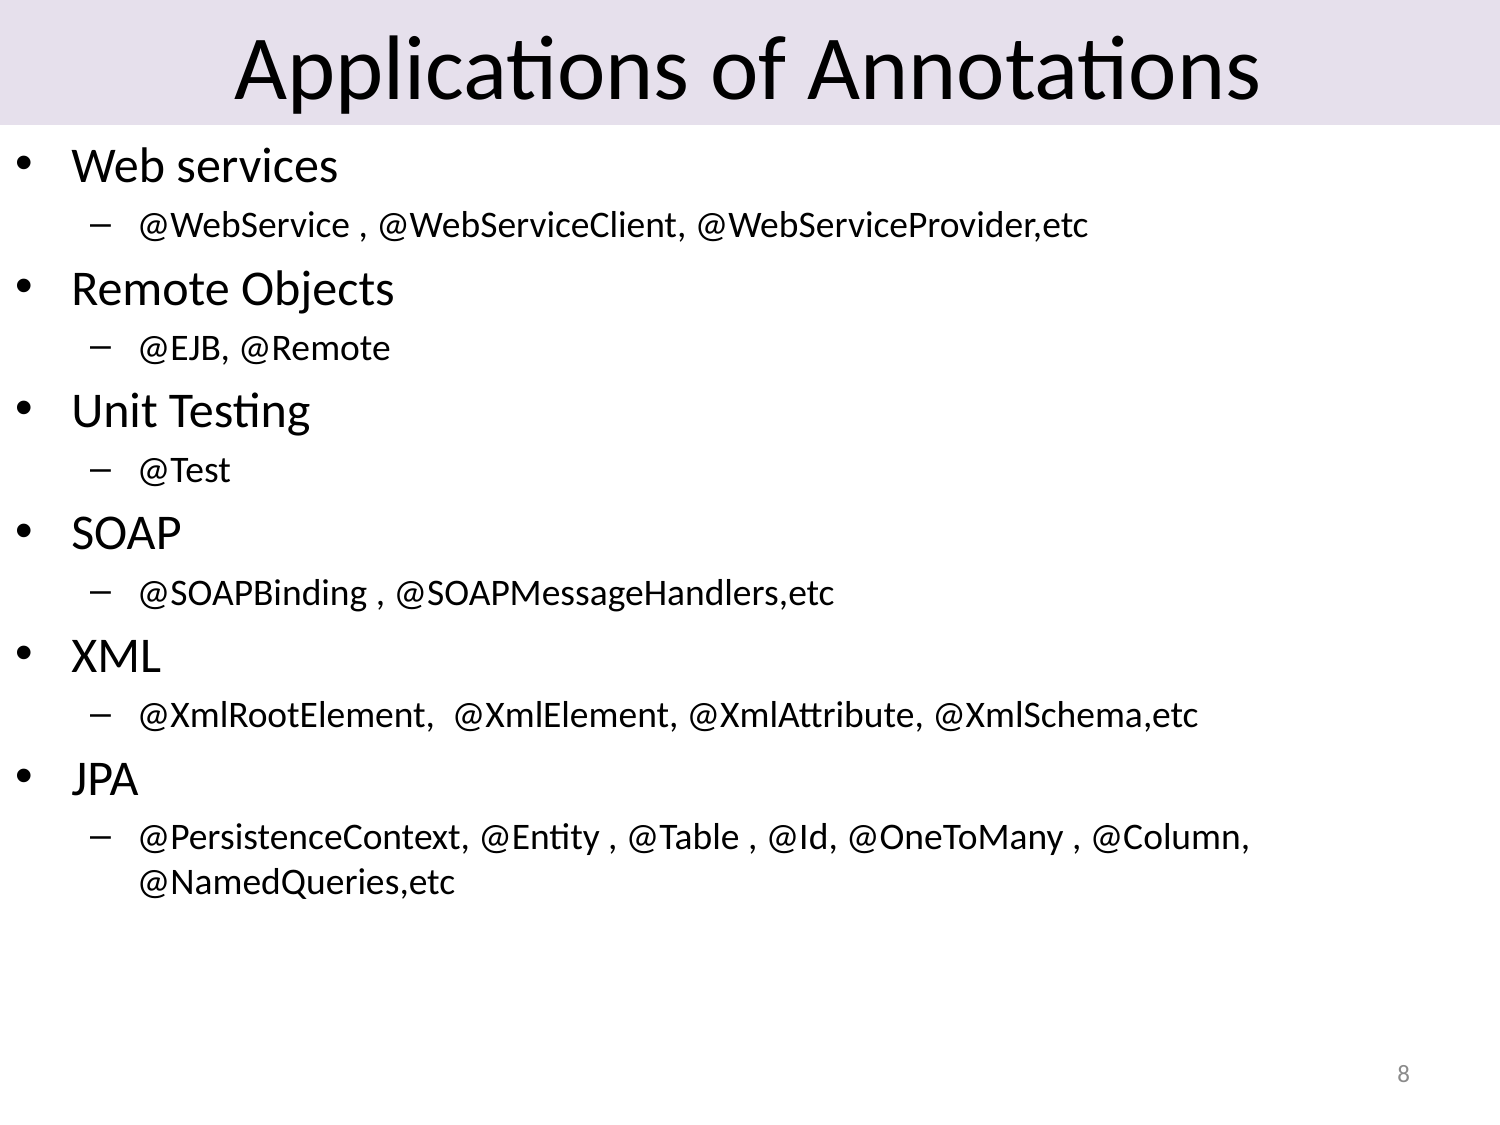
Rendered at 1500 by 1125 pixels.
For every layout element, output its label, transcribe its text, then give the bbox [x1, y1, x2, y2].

list Web services @WebService , @WebServiceClient, @WebServiceProvider,etc Remote Objects @EJB, @Remote Unit Testing @Test SOAP @SOAPBinding , @SOAPMessageHandlers,etc XML @XmlRootElement, @XmlElement, @XmlAttribute, @XmlSchema,etc JPA @PersistenceContext, @Entity , @Table , @Id, @OneToMany , @Column, @NamedQueries,etc [0, 125, 1500, 1125]
title Applications of Annotations [0, 0, 1500, 125]
